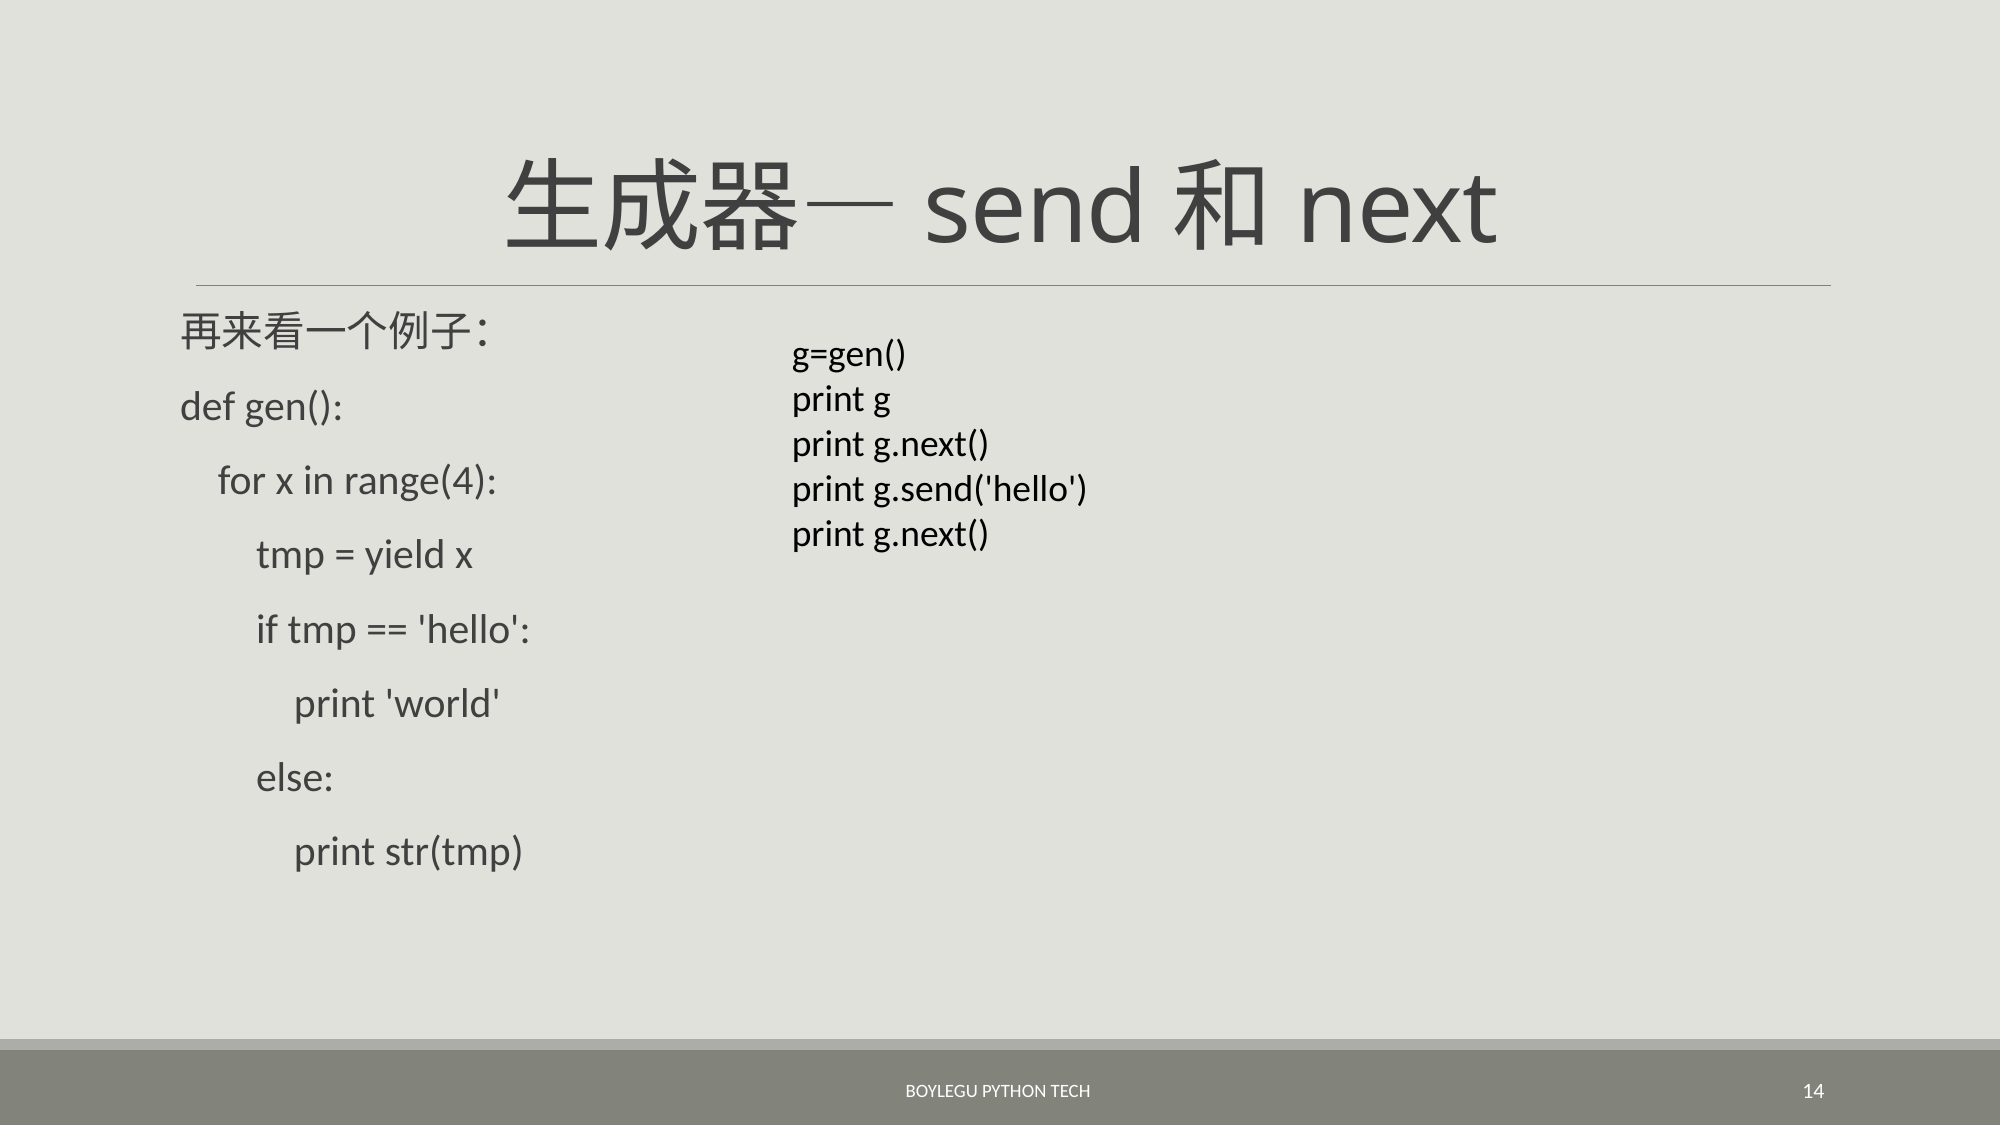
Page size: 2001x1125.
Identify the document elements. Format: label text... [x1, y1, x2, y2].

footer BoyleGu Python Tech [604, 1059, 1396, 1120]
list 再来看一个例子： def gen(): for x in range(4): tmp = yield x if tmp == 'hello': print 'world' else: print str(tmp) [180, 302, 682, 935]
text_box g=gen() print g print g.next() print g.send('hello') print g.next() [777, 321, 1826, 607]
slide_number 14 [1624, 1059, 1840, 1120]
title 生成器—send和next [175, 32, 1826, 271]
